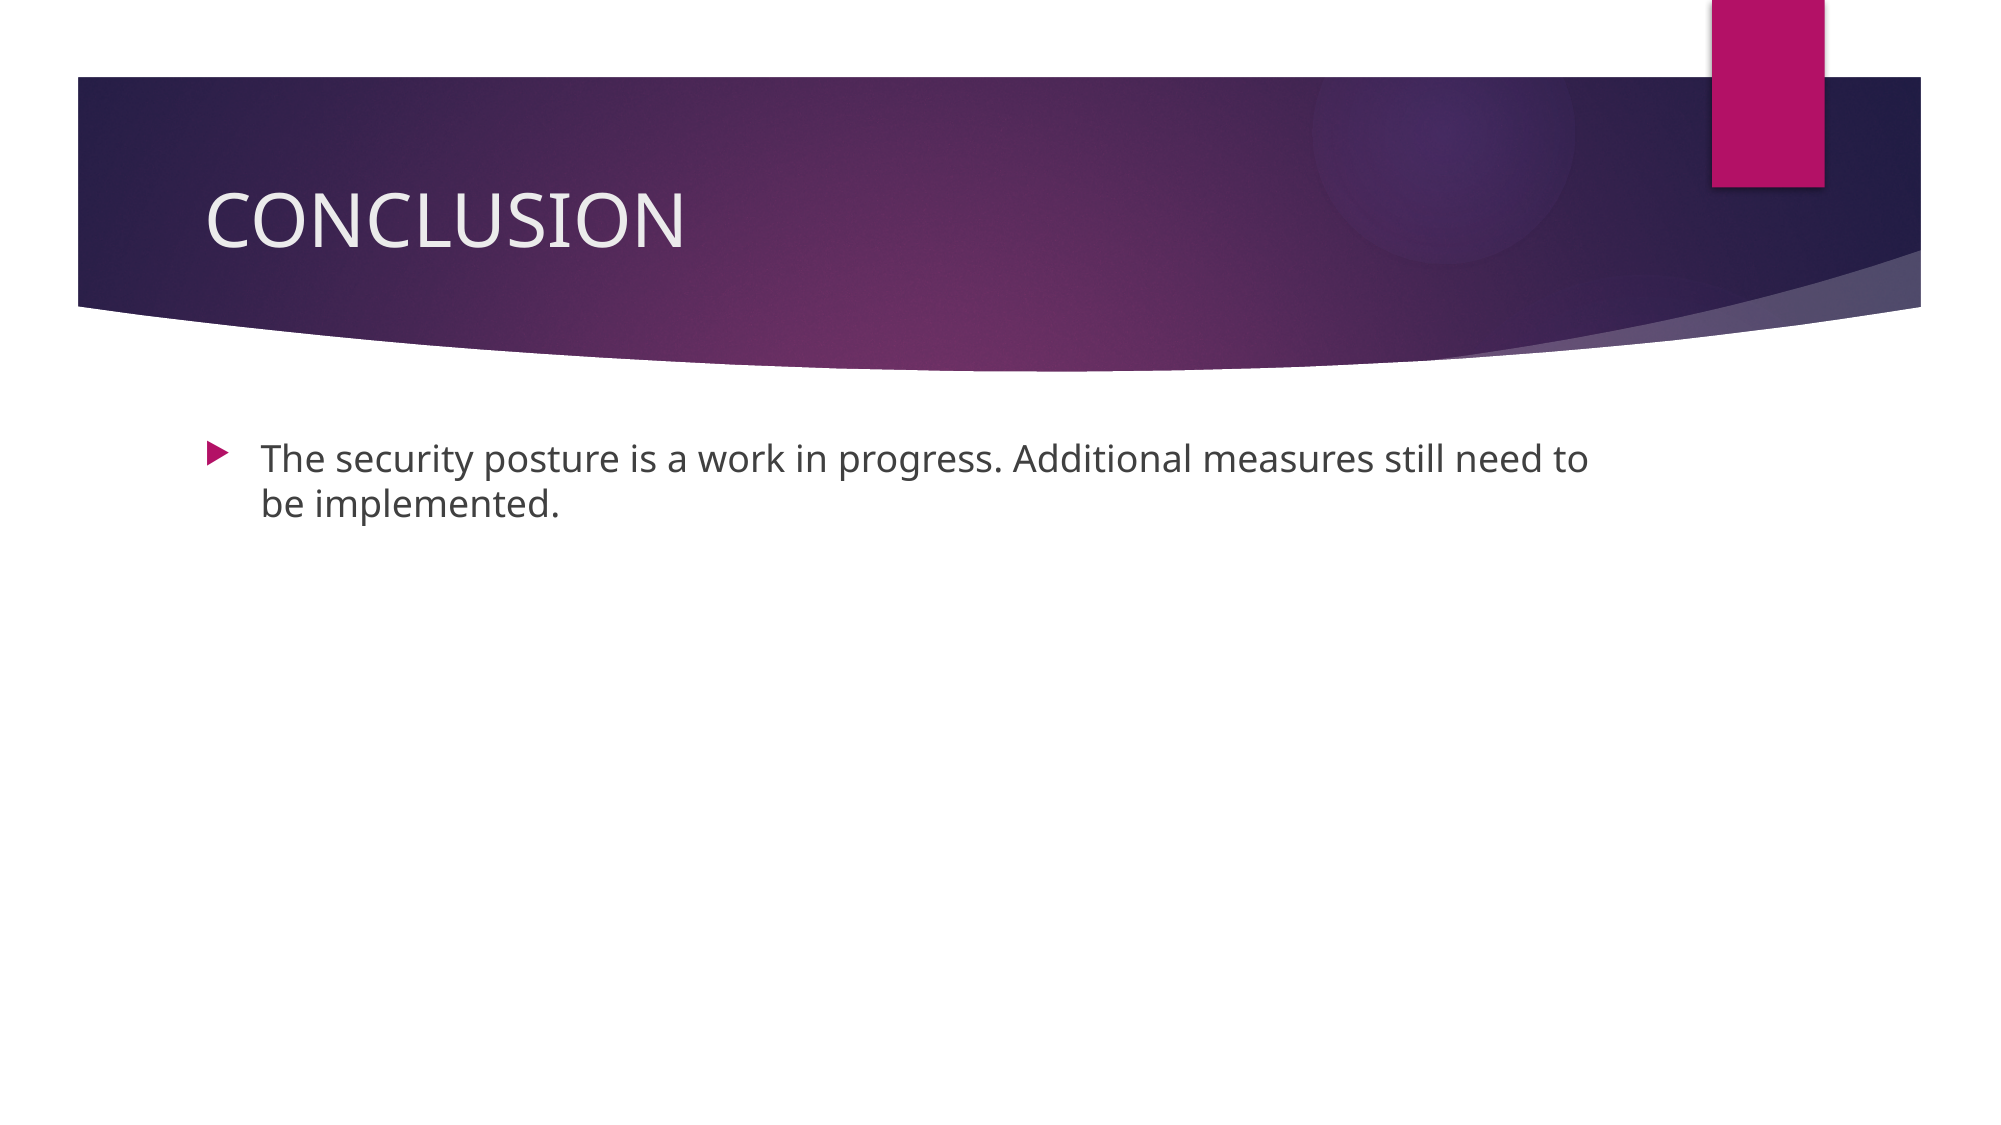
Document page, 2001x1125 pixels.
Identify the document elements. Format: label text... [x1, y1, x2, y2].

list The security posture is a work in progress. Additional measures still need to be implemented. [189, 427, 1638, 988]
title CONCLUSION [189, 159, 1627, 276]
